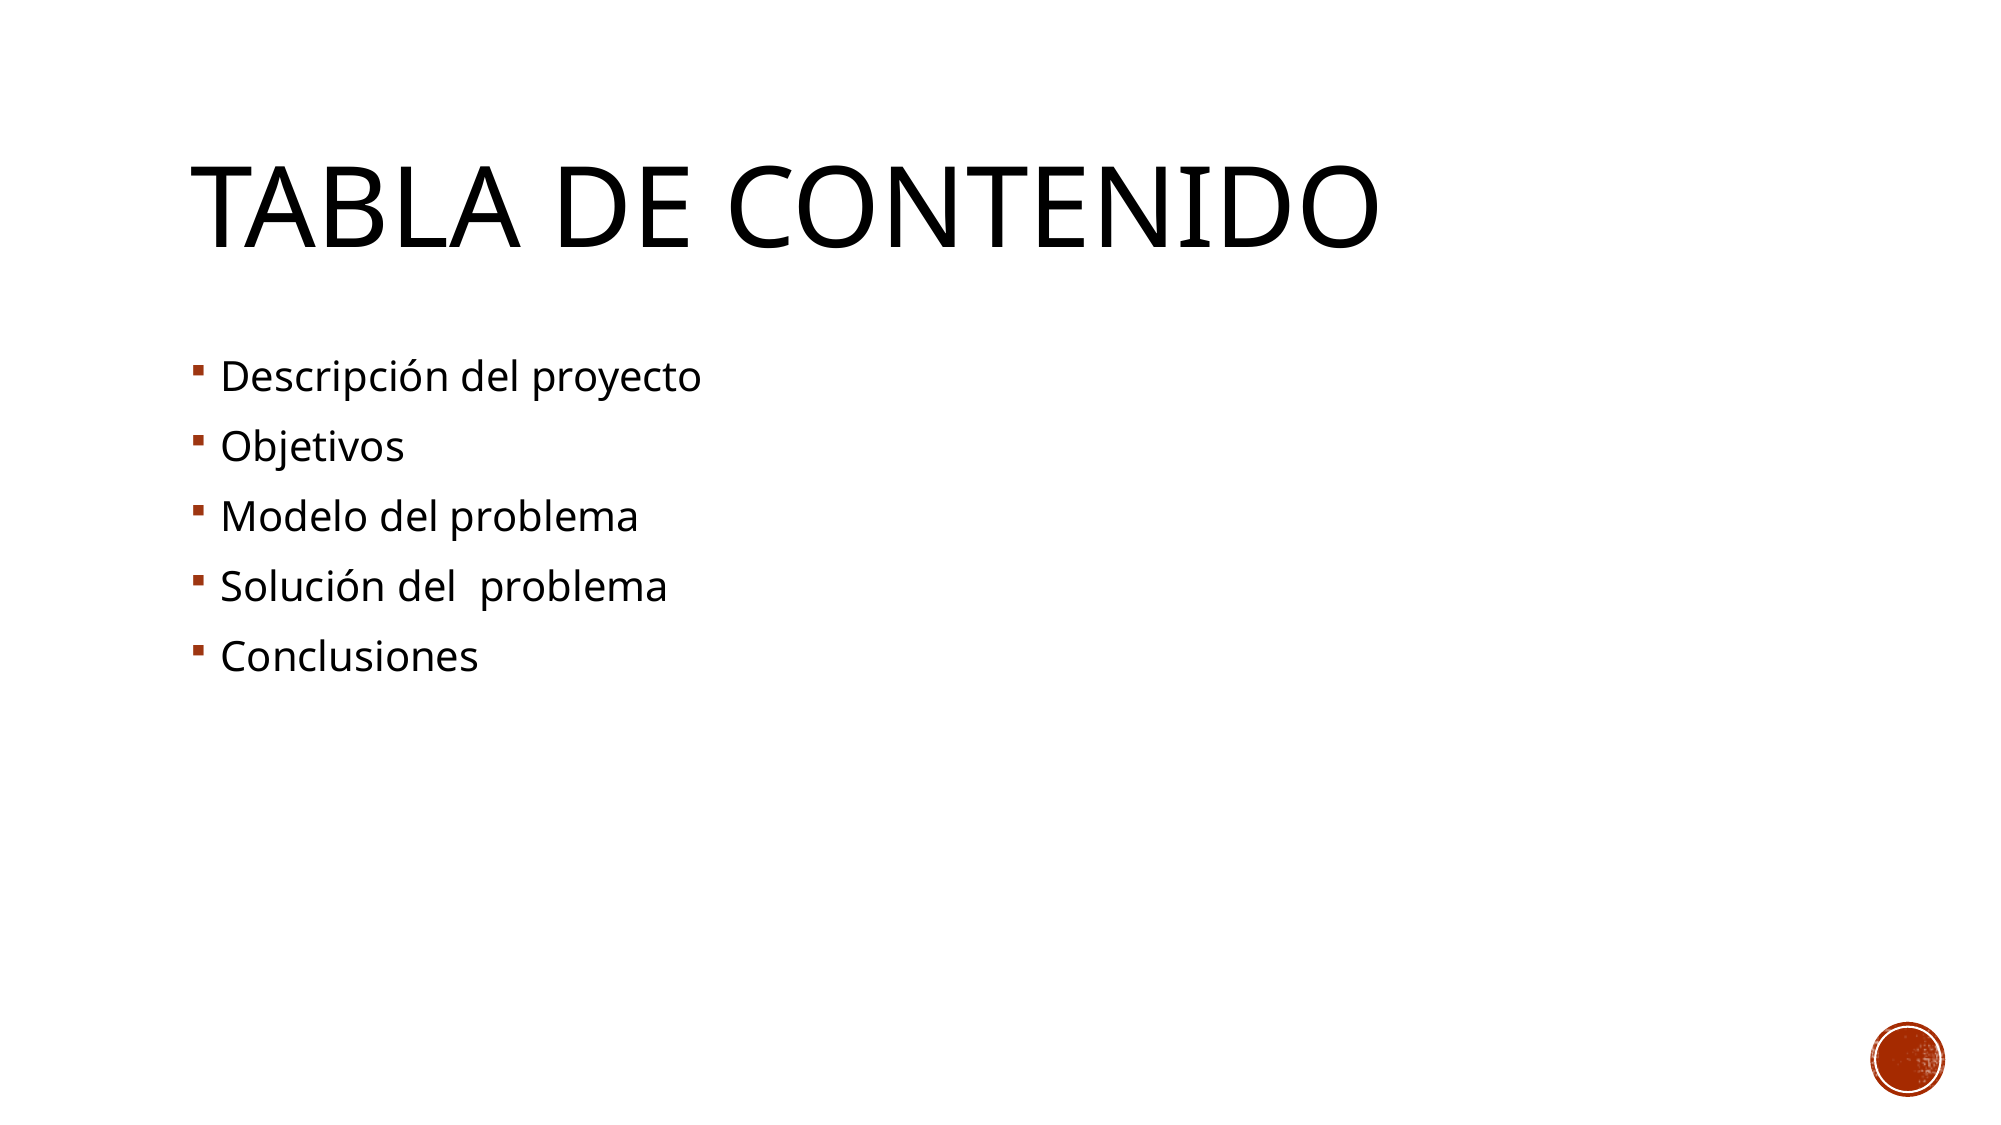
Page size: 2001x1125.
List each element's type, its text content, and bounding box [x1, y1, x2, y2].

list Descripción del proyecto Objetivos Modelo del problema Solución del problema Conclusiones [175, 348, 1826, 1013]
title Tabla de contenido [175, 79, 1826, 344]
